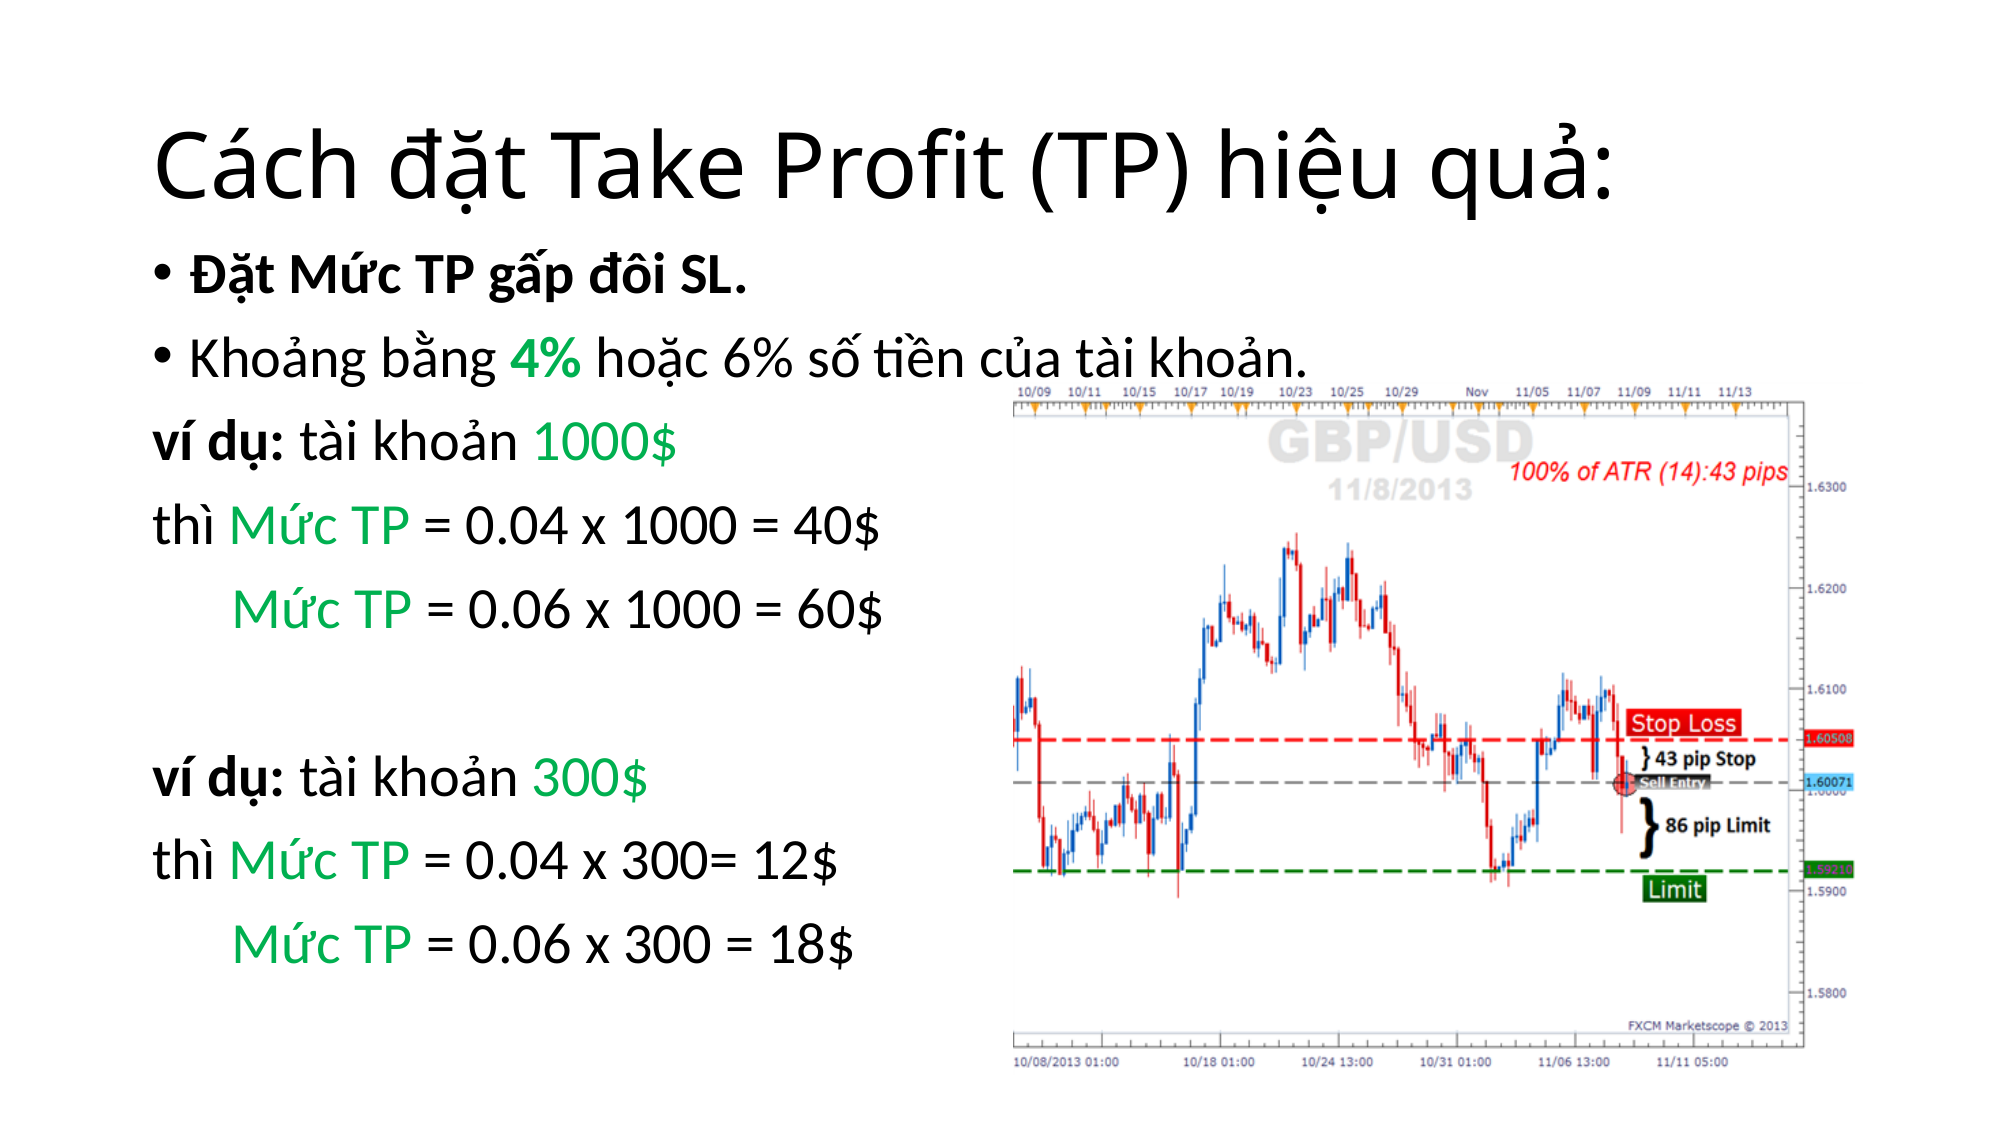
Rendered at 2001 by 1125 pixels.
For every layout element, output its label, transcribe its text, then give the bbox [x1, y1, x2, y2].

list Đặt Mức TP gấp đôi SL. Khoảng bằng 4% hoặc 6% số tiền của tài khoản. ví dụ: tài khoản 1000$ thì Mức TP = 0.04 x 1000 = 40$ Mức TP = 0.06 x 1000 = 60$ ví dụ: tài khoản 300$ thì Mức TP = 0.04 x 300= 12$ Mức TP = 0.06 x 300 = 18$ [137, 235, 1541, 1103]
title Cách đặt Take Profit (TP) hiệu quả: [137, 59, 1863, 278]
picture [1013, 382, 1863, 1075]
